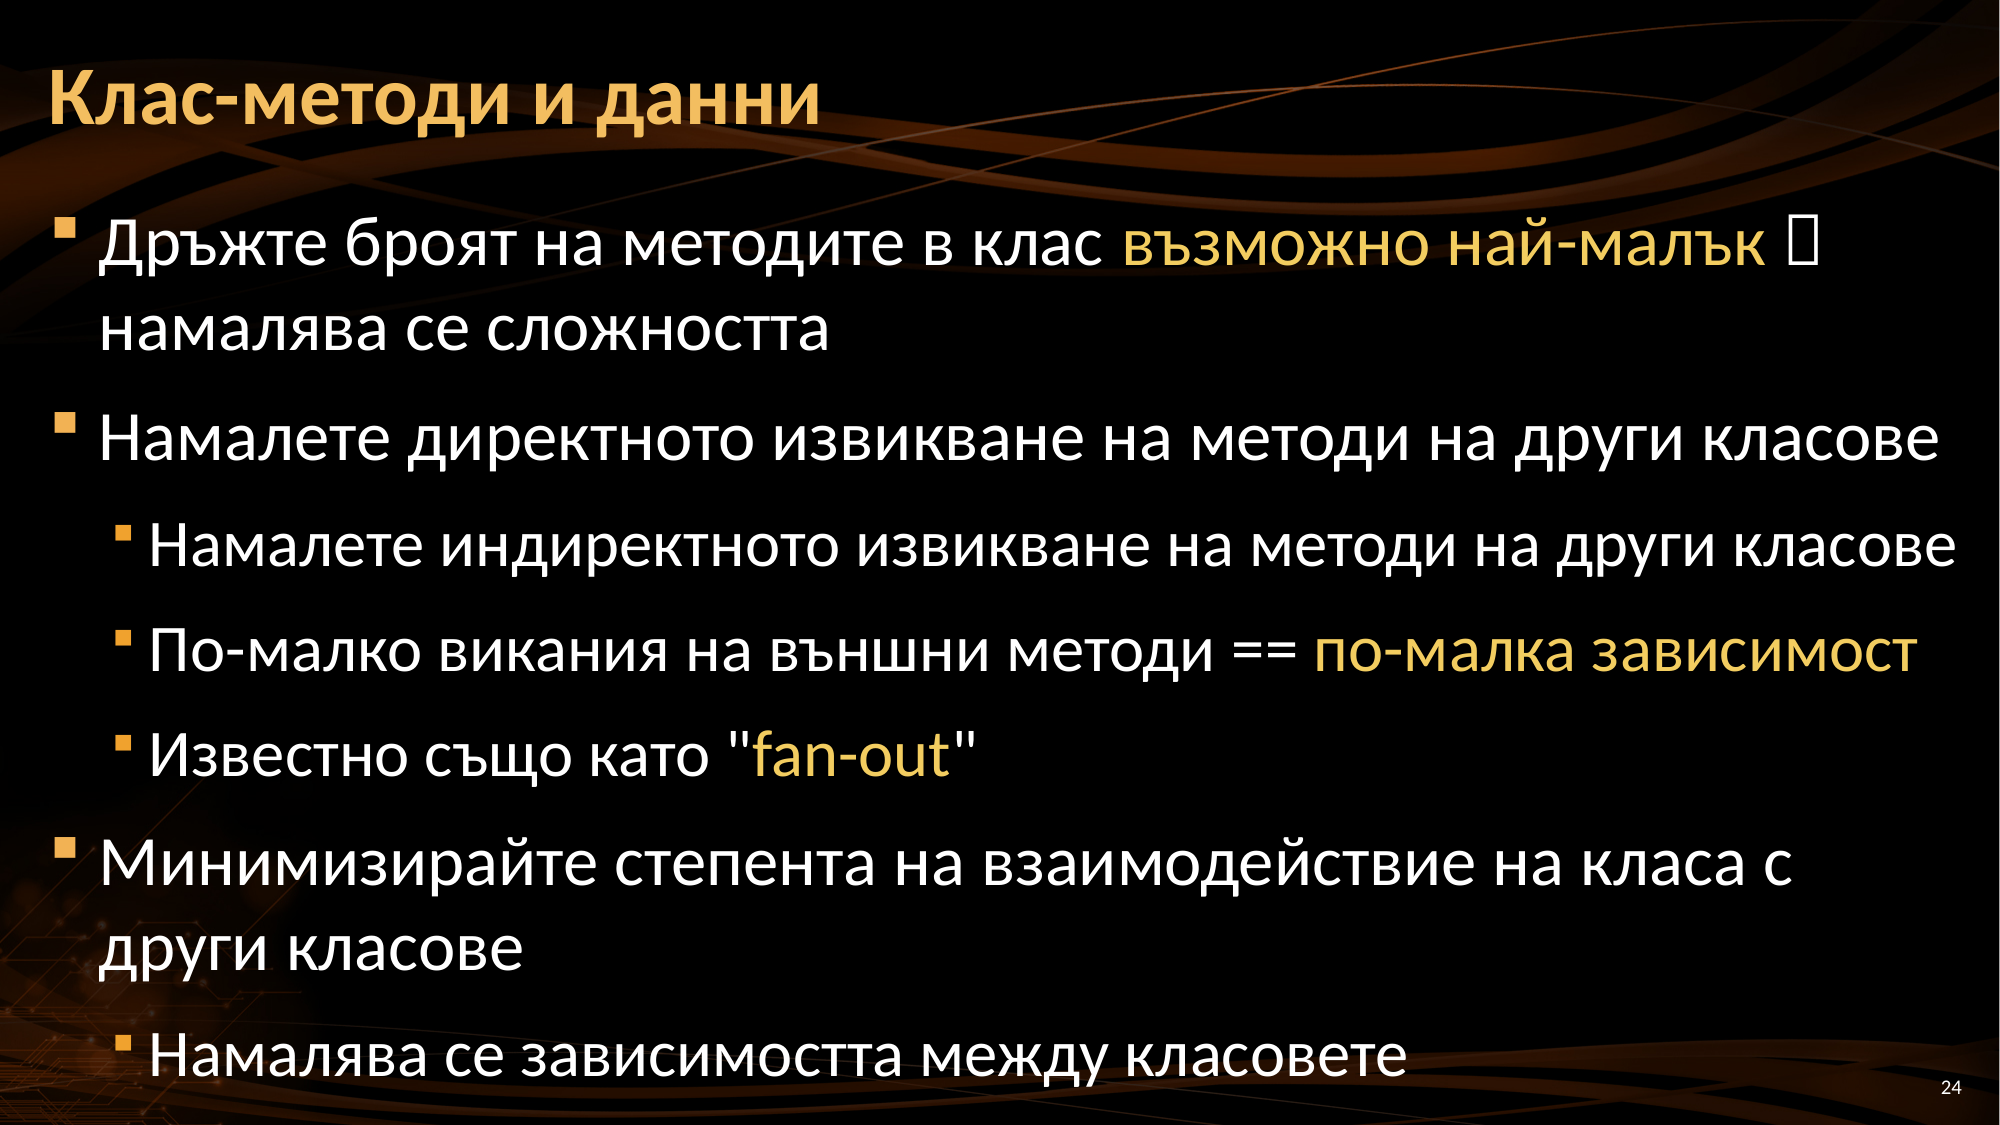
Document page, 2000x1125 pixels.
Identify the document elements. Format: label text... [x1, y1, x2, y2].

picture [0, 0, 2000, 1125]
list Дръжте броят на методите в клас възможно най-малък  намалява се сложността Намалете директното извикване на методи на други класове Намалете индиректното извикване на методи на други класове По-малко викания на външни методи == по-малка зависимост Известно също като "fan-out" Минимизирайте степента на взаимодействие на класа с други класове Намалява се зависимостта между класовете [31, 188, 2000, 1103]
title Клас-методи и данни [30, 6, 1602, 189]
